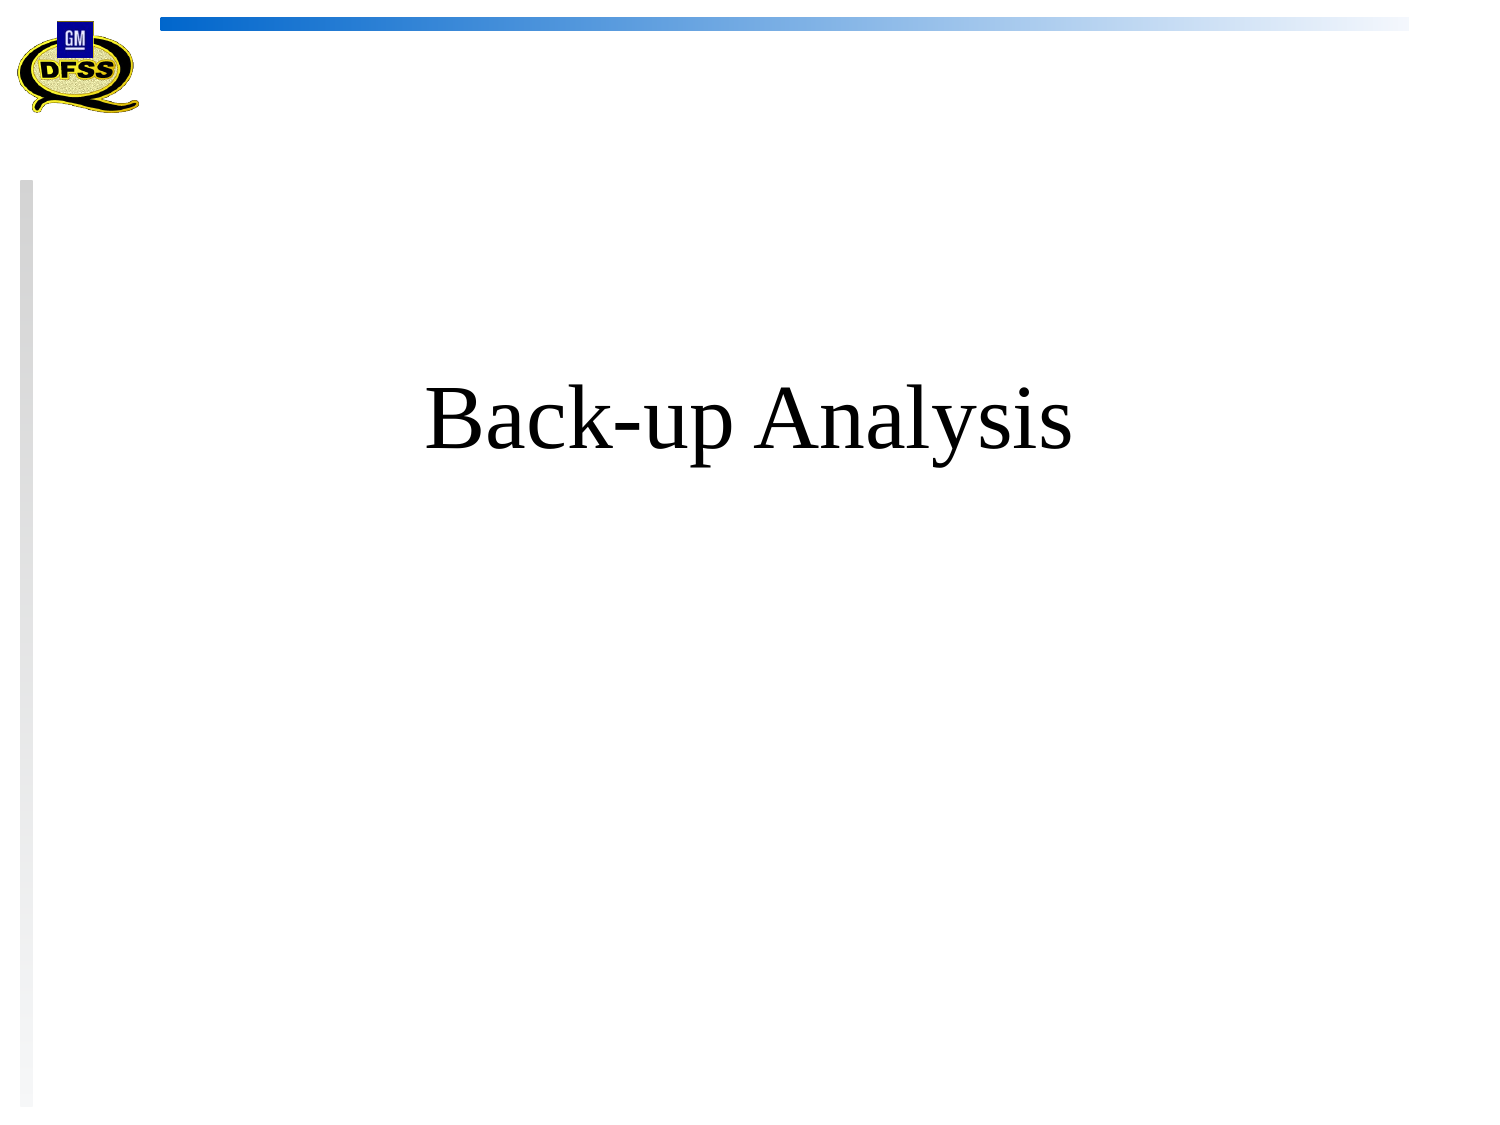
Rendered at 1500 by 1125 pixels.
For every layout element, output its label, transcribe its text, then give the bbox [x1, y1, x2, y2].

picture [17, 21, 142, 118]
title Back-up Analysis [112, 349, 1388, 591]
